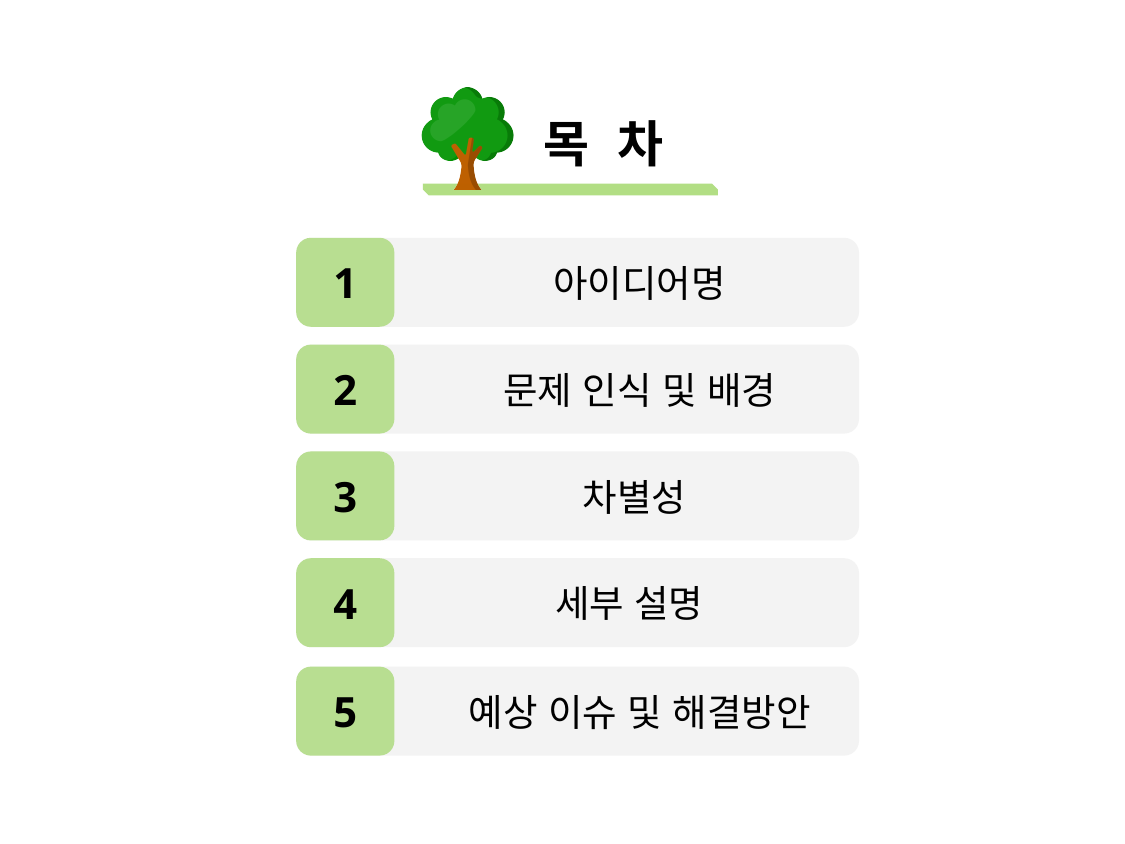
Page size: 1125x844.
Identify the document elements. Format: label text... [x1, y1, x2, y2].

text_box 아이디어명 [382, 236, 861, 328]
text_box 목 차 [529, 104, 693, 180]
text_box 4 [295, 557, 396, 649]
text_box 세부 설명 [382, 557, 861, 649]
text_box 3 [295, 450, 396, 542]
text_box 2 [295, 343, 396, 435]
text_box [421, 182, 719, 197]
text_box 차별성 [384, 450, 861, 542]
picture [416, 87, 519, 190]
text_box 문제 인식 및 배경 [383, 343, 861, 435]
text_box 예상 이슈 및 해결방안 [383, 665, 861, 757]
text_box 5 [295, 665, 396, 757]
text_box 1 [295, 236, 396, 328]
